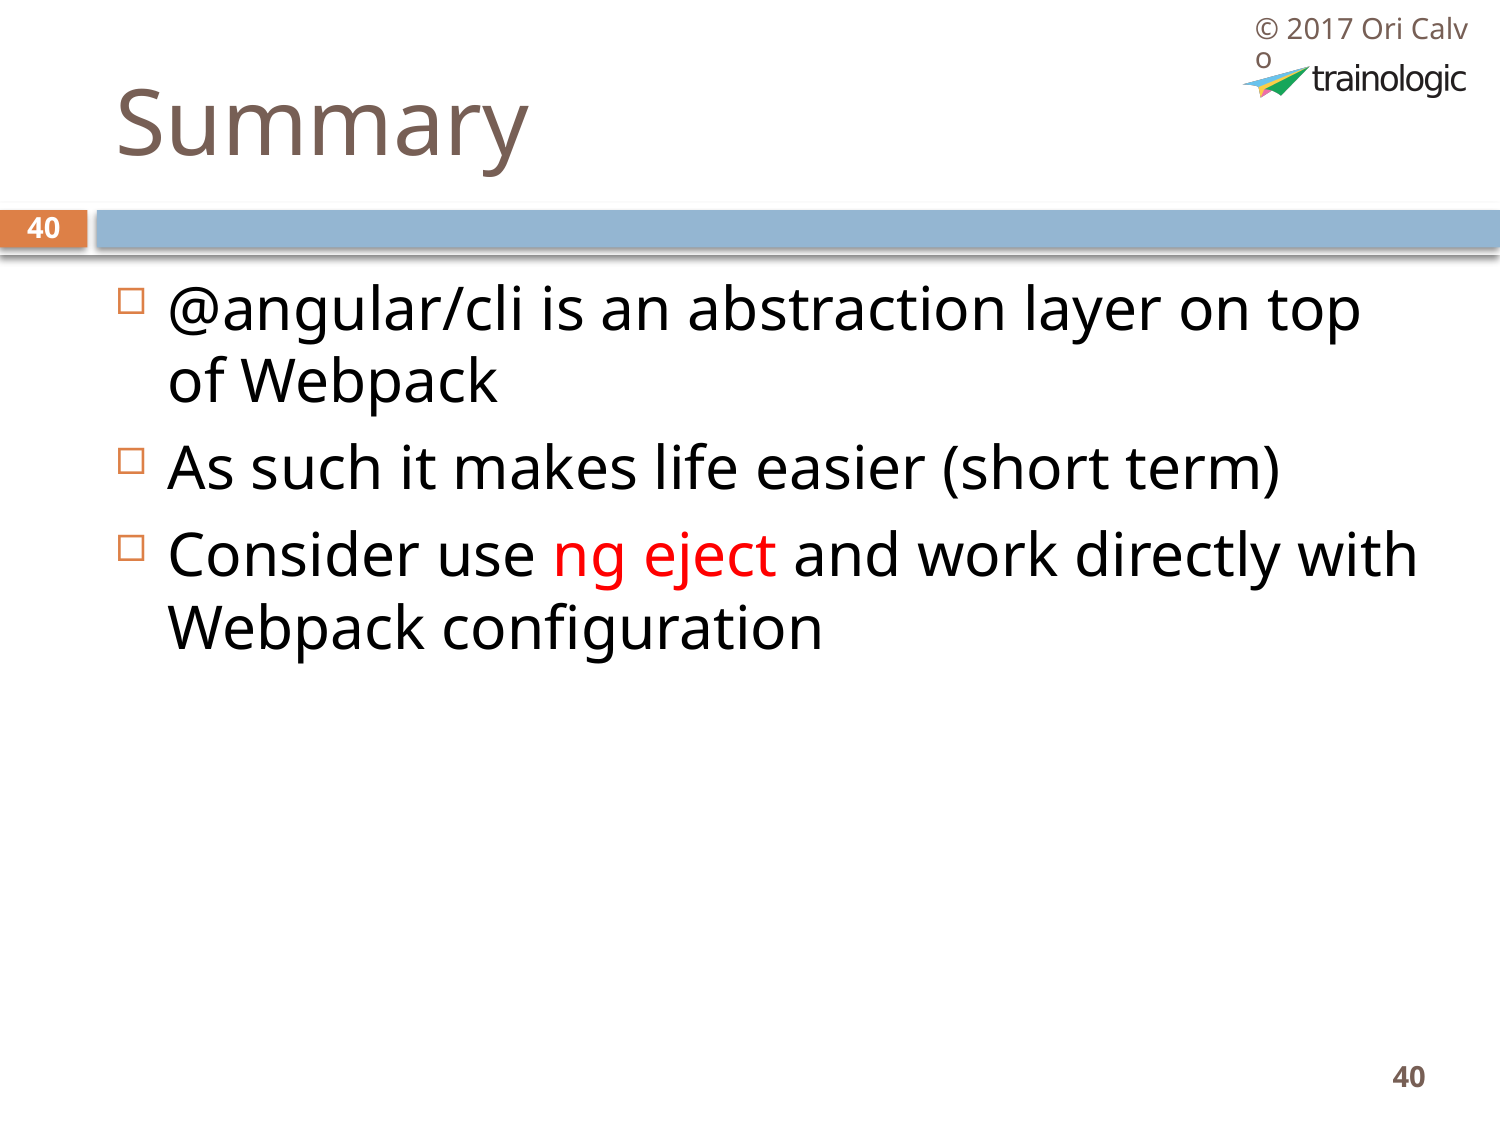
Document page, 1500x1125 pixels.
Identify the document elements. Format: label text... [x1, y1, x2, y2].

footer © 2017 Ori Calvo [1240, 0, 1500, 60]
list @angular/cli is an abstraction layer on top of Webpack As such it makes life easier (short term) Consider use ng eject and work directly with Webpack configuration [100, 262, 1438, 1000]
title Summary [100, 37, 1438, 200]
picture [1438, 64, 1466, 98]
slide_number 40 [0, 208, 88, 249]
